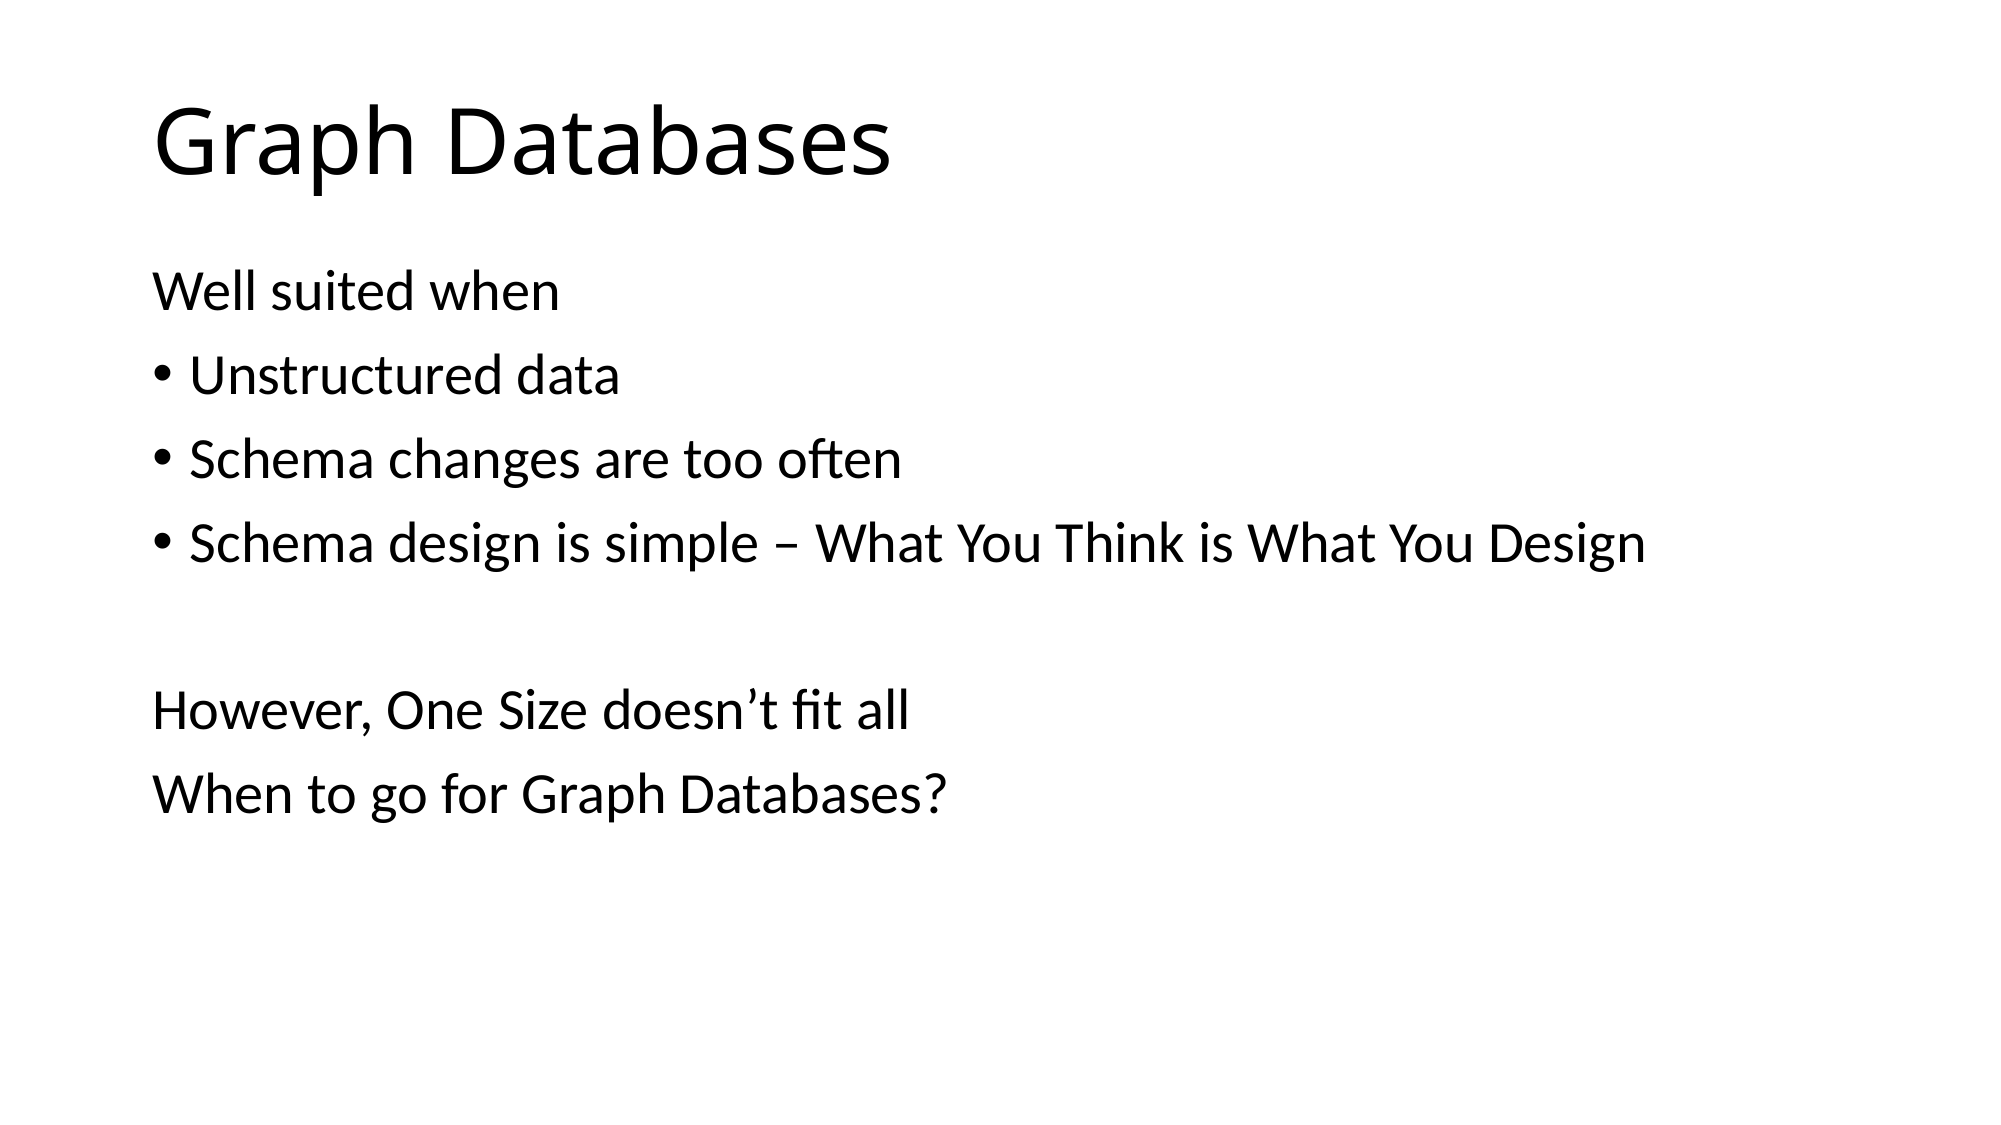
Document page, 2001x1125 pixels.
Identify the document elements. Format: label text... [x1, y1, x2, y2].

title Graph Databases [137, 59, 1863, 230]
list Well suited when Unstructured data Schema changes are too often Schema design is simple – What You Think is What You Design However, One Size doesn’t fit all When to go for Graph Databases? [137, 252, 1863, 1014]
